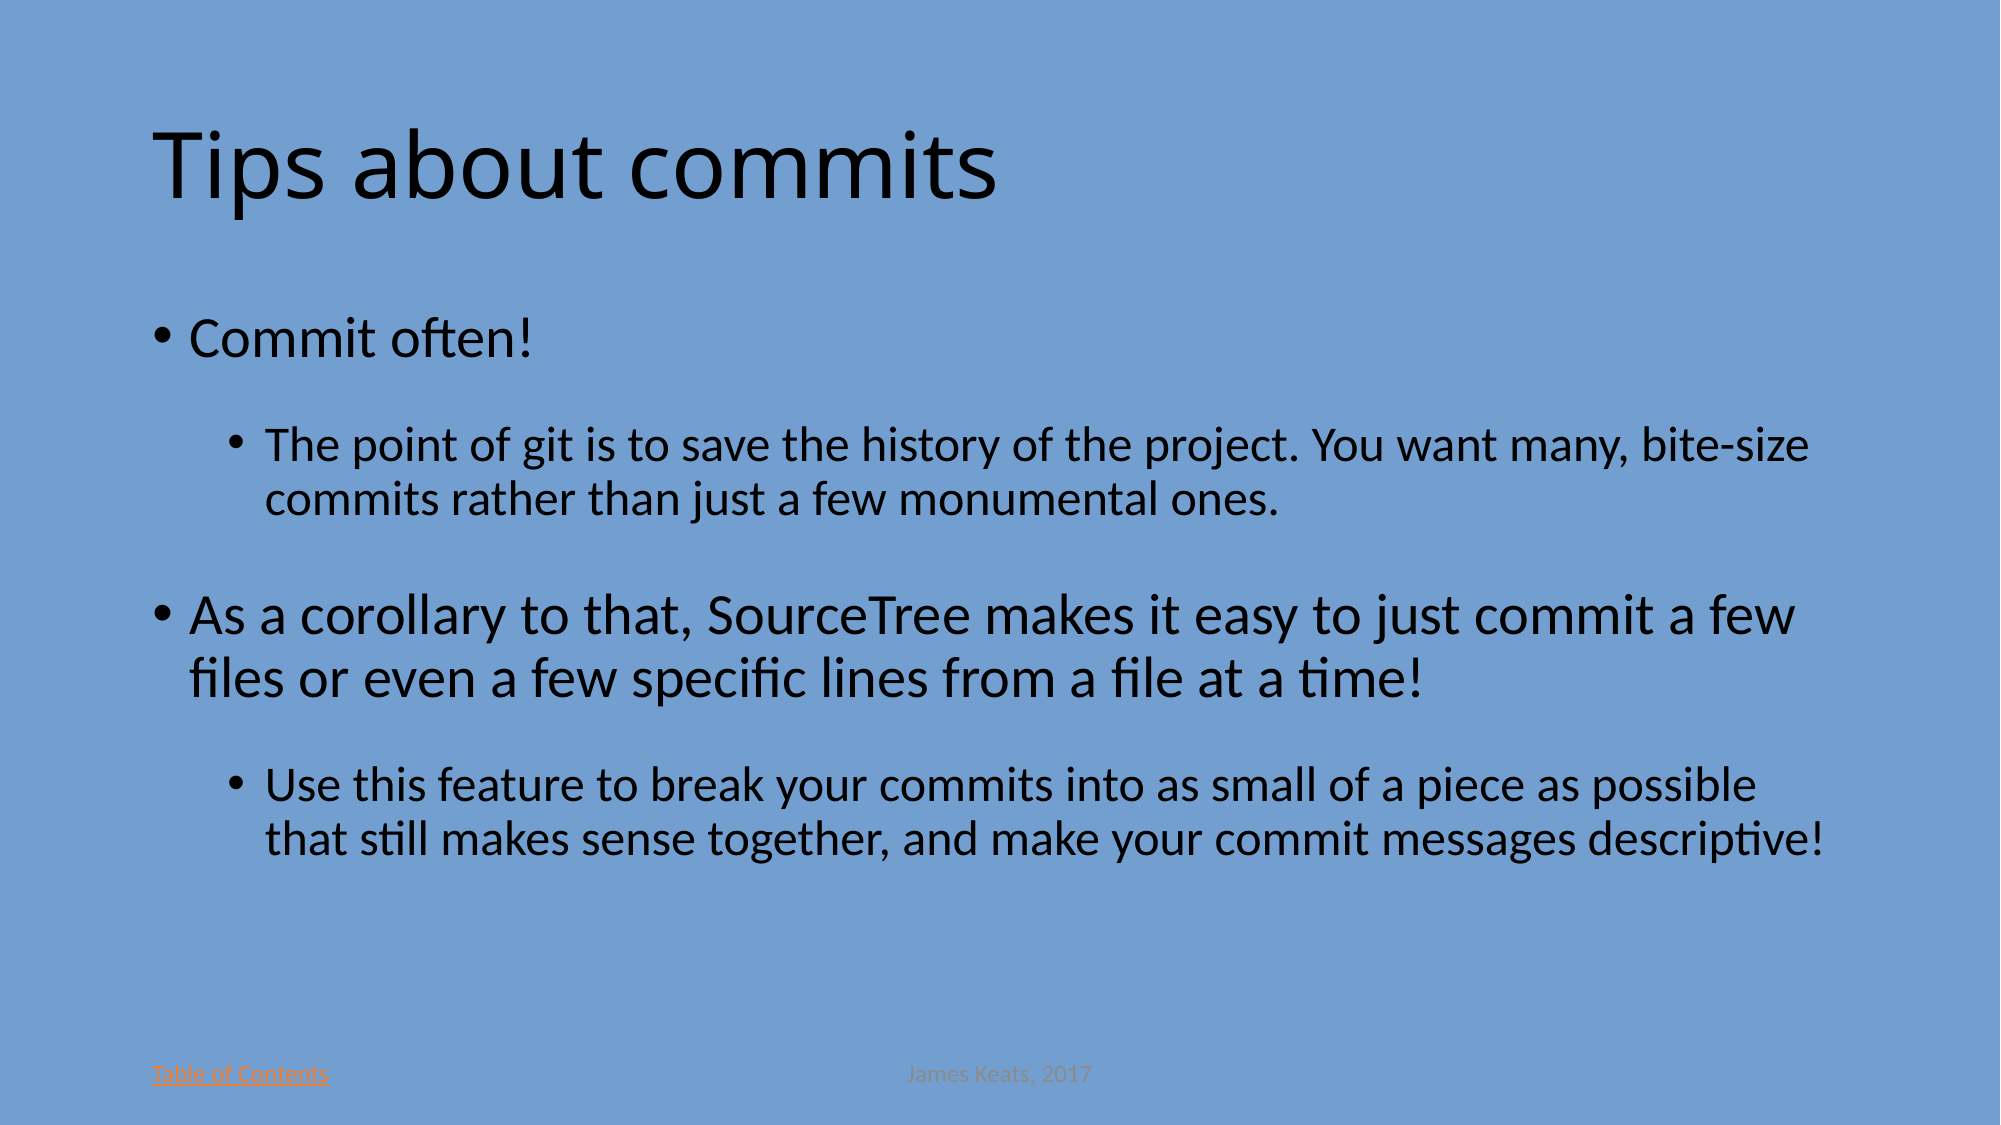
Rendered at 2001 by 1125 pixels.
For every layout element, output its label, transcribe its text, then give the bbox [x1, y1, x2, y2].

footer James Keats, 2017 [662, 1042, 1338, 1103]
list Commit often! The point of git is to save the history of the project. You want many, bite-size commits rather than just a few monumental ones. As a corollary to that, SourceTree makes it easy to just commit a few files or even a few specific lines from a file at a time! Use this feature to break your commits into as small of a piece as possible that still makes sense together, and make your commit messages descriptive! [137, 299, 1863, 1014]
title Tips about commits [137, 59, 1863, 278]
